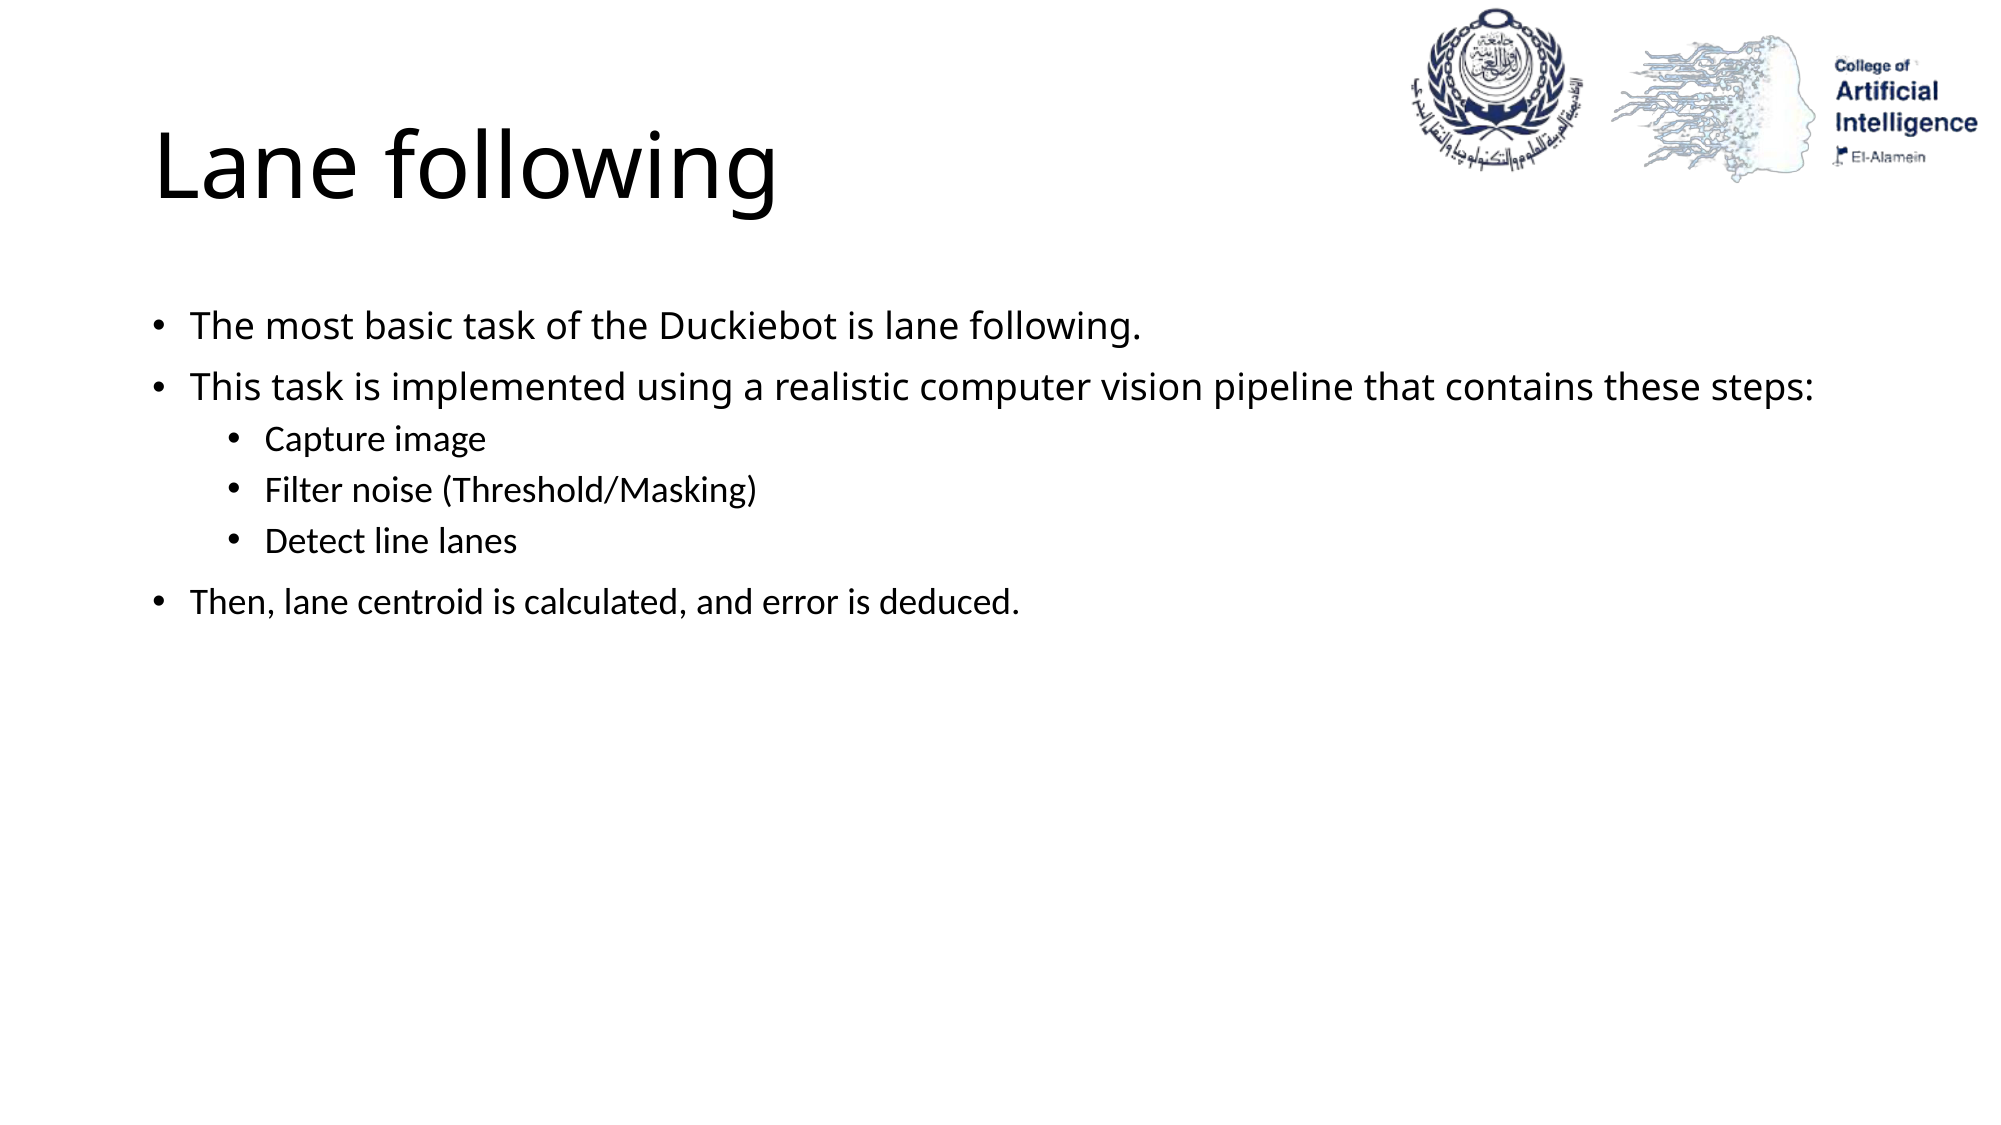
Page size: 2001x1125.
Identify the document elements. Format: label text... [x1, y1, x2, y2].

picture [1383, 0, 1987, 200]
list The most basic task of the Duckiebot is lane following. This task is implemented using a realistic computer vision pipeline that contains these steps: Capture image Filter noise (Threshold/Masking) Detect line lanes Then, lane centroid is calculated, and error is deduced. [137, 299, 1863, 1014]
title Lane following [137, 59, 1863, 278]
